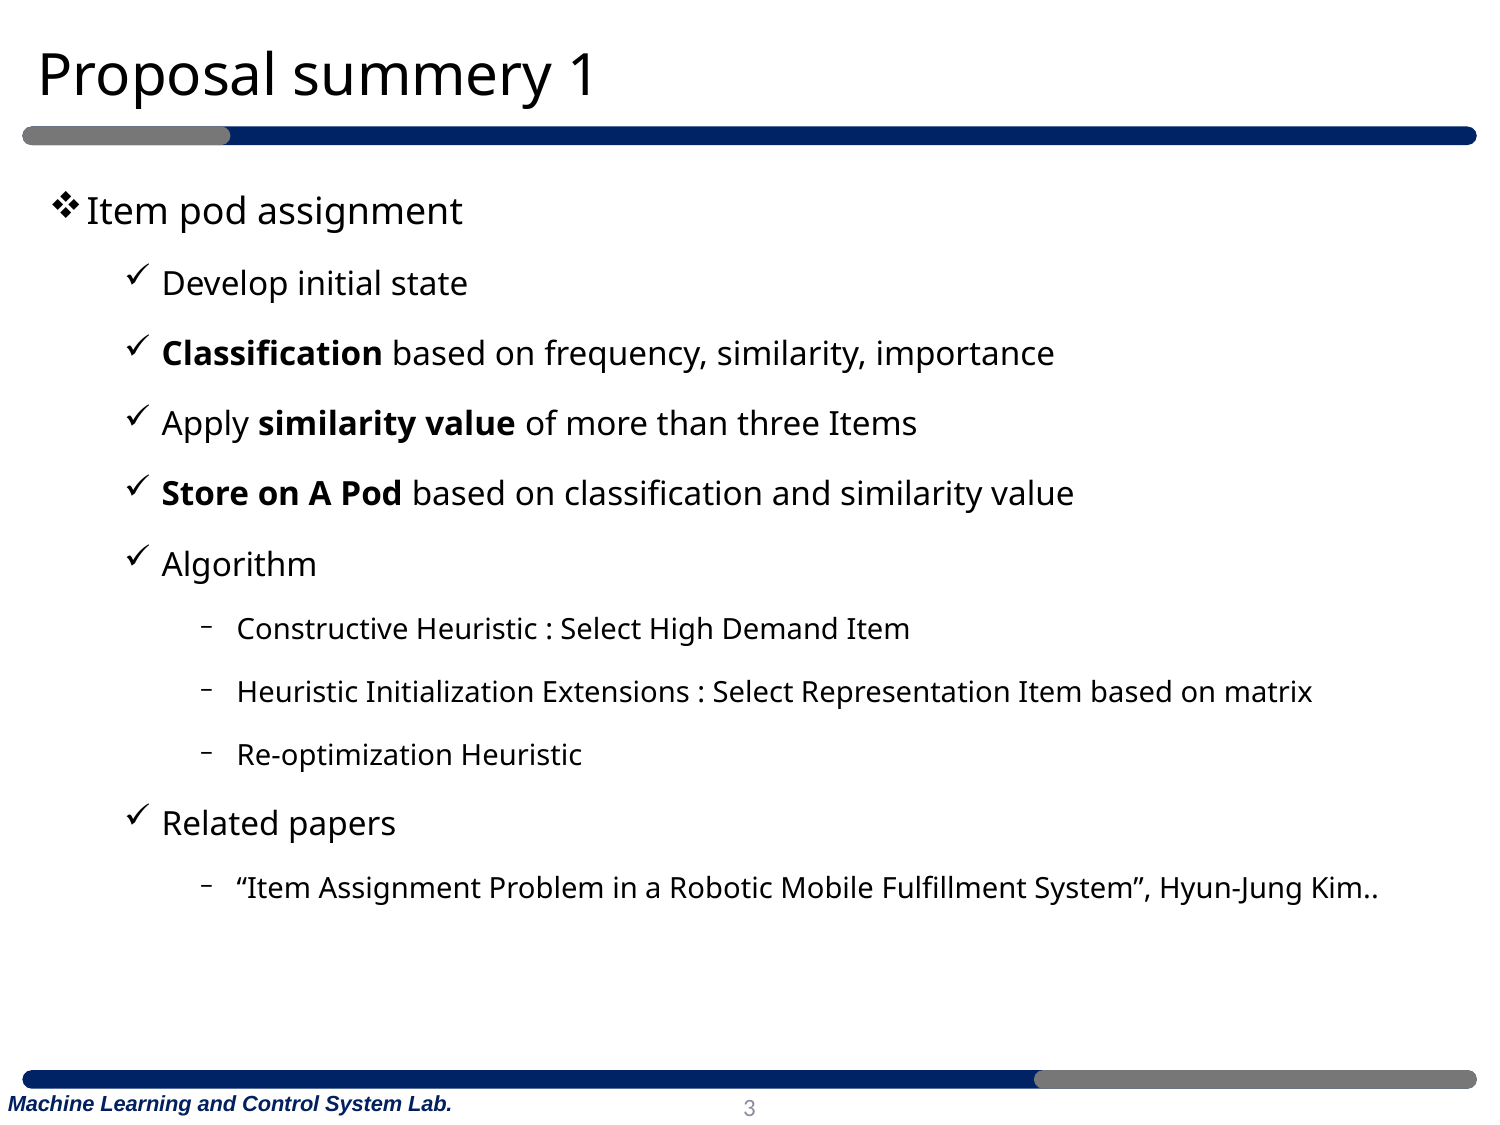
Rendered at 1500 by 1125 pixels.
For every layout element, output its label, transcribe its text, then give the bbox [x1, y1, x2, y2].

list Item pod assignment Develop initial state Classification based on frequency, similarity, importance Apply similarity value of more than three Items Store on A Pod based on classification and similarity value Algorithm Constructive Heuristic : Select High Demand Item Heuristic Initialization Extensions : Select Representation Item based on matrix Re-optimization Heuristic Related papers “Item Assignment Problem in a Robotic Mobile Fulfillment System”, Hyun-Jung Kim.. [34, 156, 1477, 1077]
title Proposal summery 1 [22, 21, 1317, 131]
slide_number 3 [580, 1077, 919, 1125]
